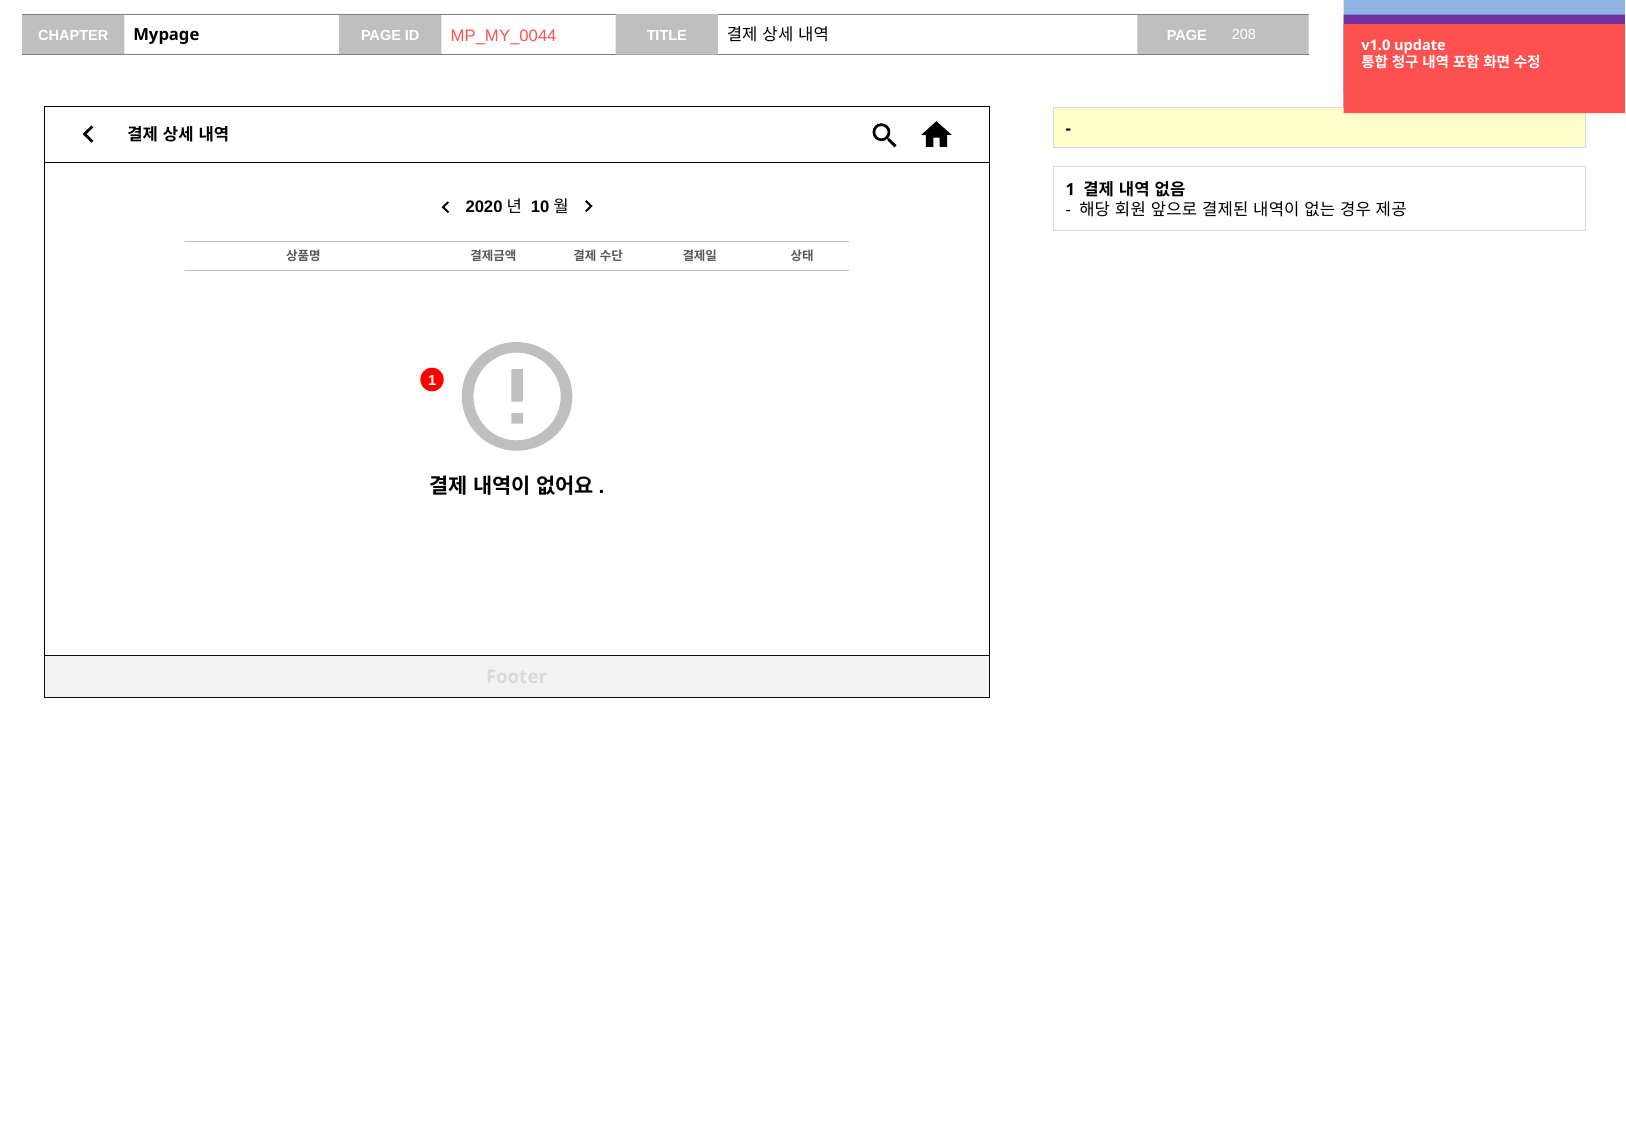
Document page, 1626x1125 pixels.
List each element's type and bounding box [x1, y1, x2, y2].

list [441, 16, 616, 53]
text_box [1053, 0, 1625, 148]
list [717, 16, 1138, 53]
text_box [42, 104, 991, 699]
text_box [1053, 166, 1586, 231]
title [124, 16, 340, 53]
